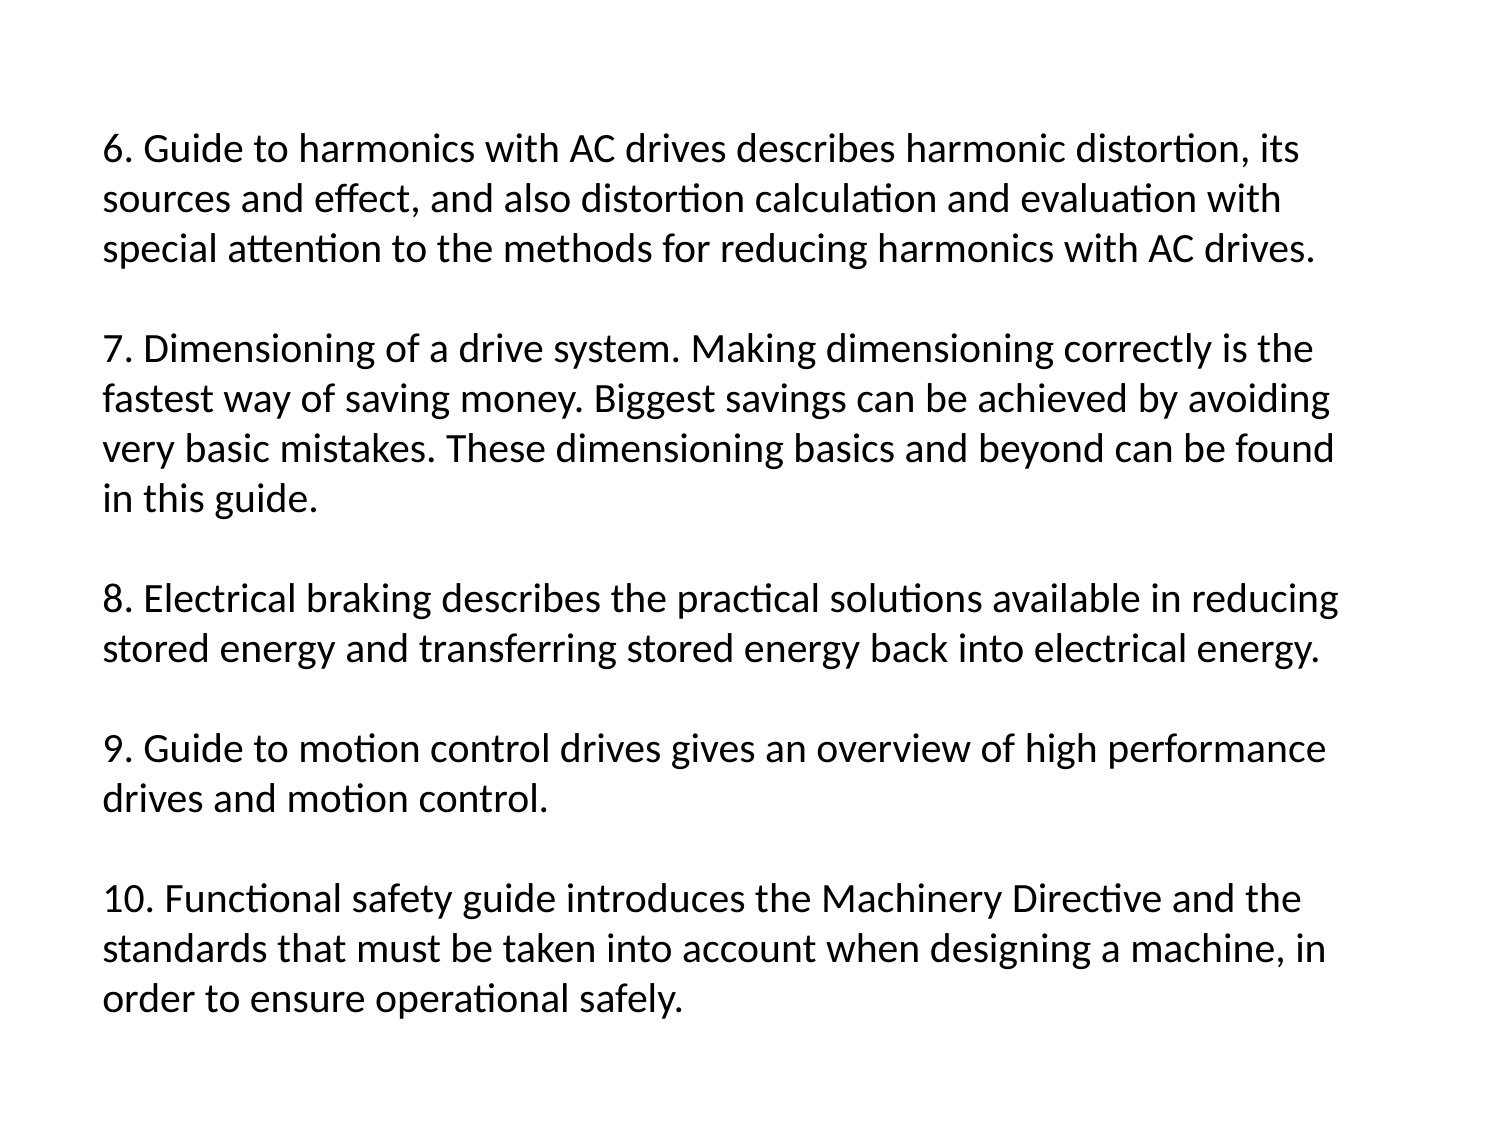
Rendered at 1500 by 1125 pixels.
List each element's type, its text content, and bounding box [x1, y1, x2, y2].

text_box 6. Guide to harmonics with AC drives describes harmonic distortion, its sources and effect, and also distortion calculation and evaluation with special attention to the methods for reducing harmonics with AC drives. 7. Dimensioning of a drive system. Making dimensioning correctly is the fastest way of saving money. Biggest savings can be achieved by avoiding very basic mistakes. These dimensioning basics and beyond can be found in this guide. 8. Electrical braking describes the practical solutions available in reducing stored energy and transferring stored energy back into electrical energy. 9. Guide to motion control drives gives an overview of high performance drives and motion control. 10. Functional safety guide introduces the Machinery Directive and the standards that must be taken into account when designing a machine, in order to ensure operational safely. [87, 112, 1388, 1028]
